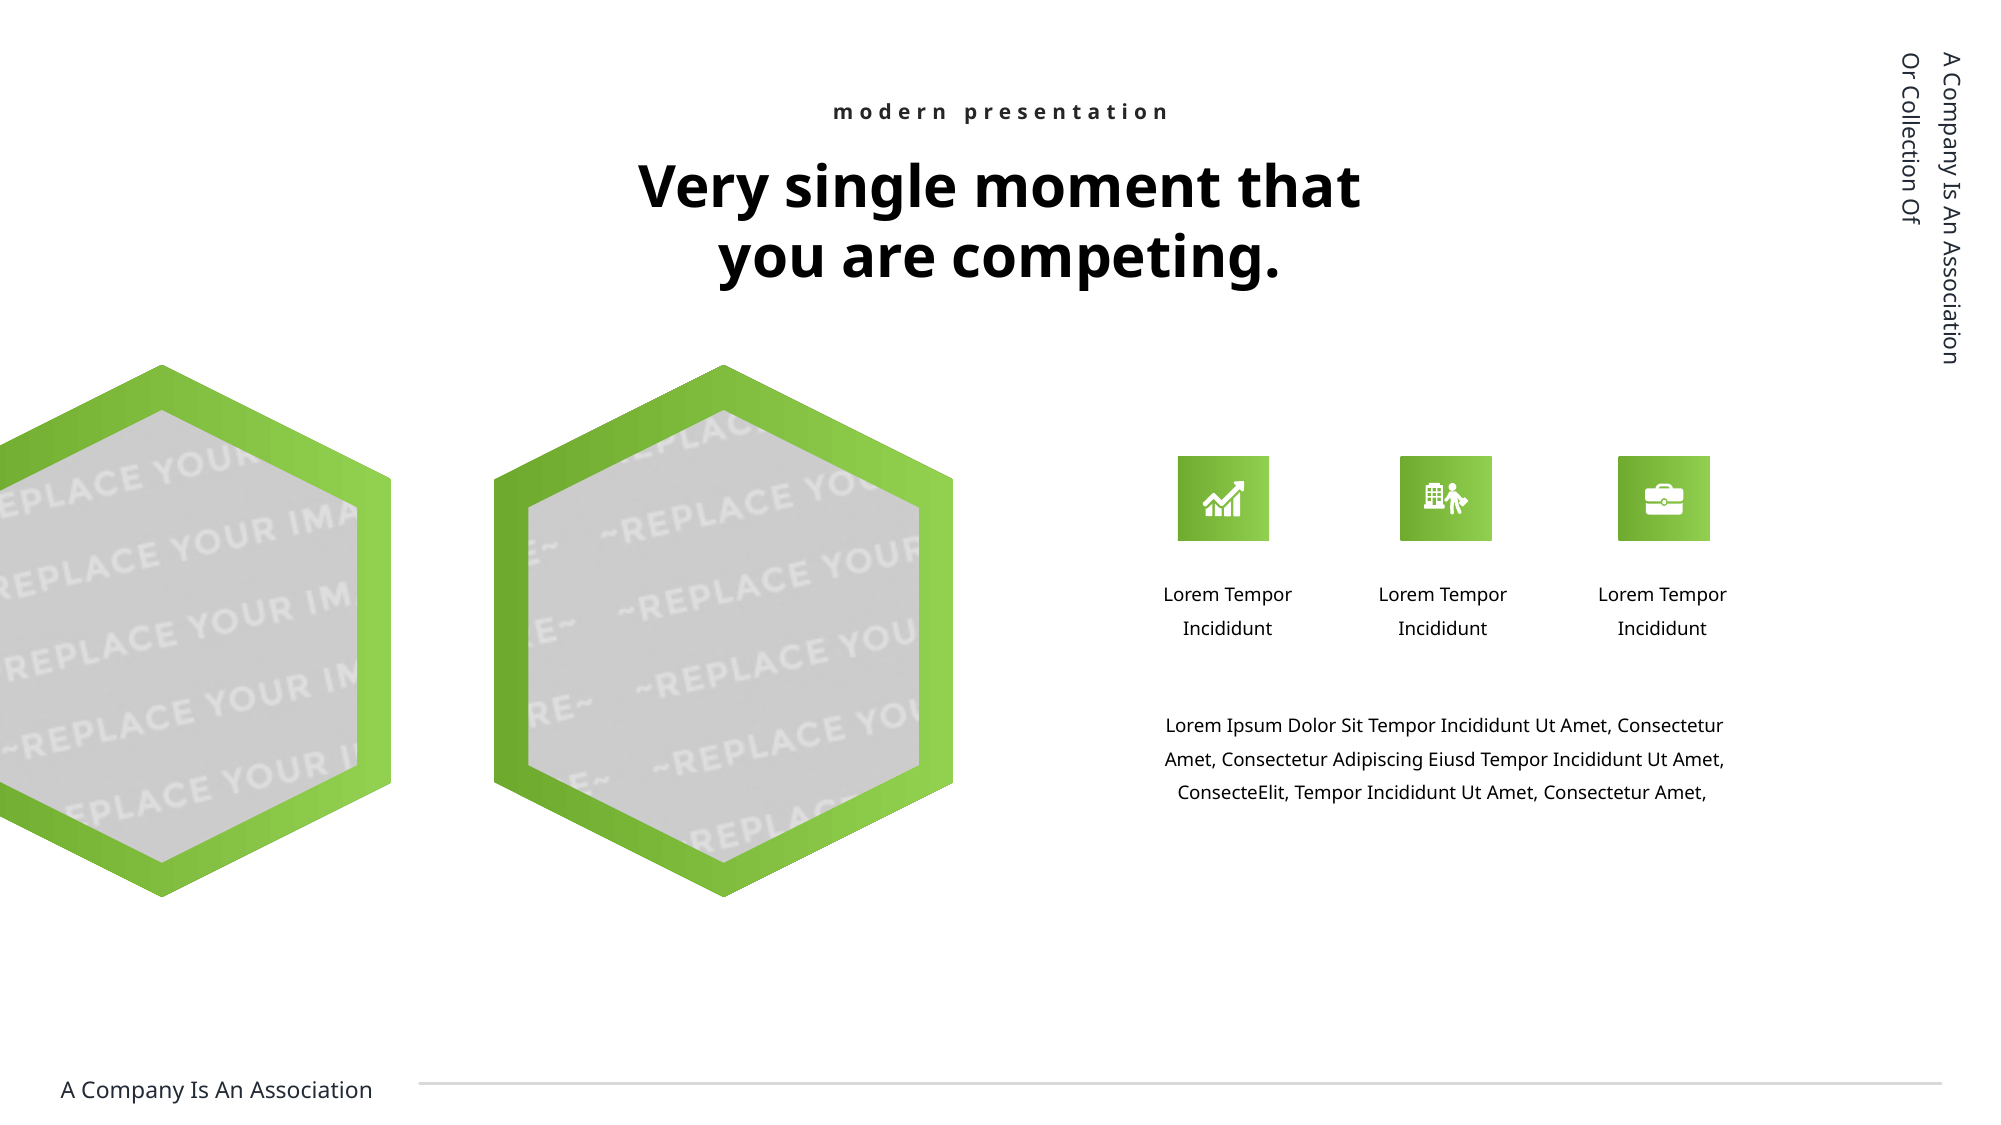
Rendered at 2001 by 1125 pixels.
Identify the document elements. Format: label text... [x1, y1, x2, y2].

text_box [632, 363, 815, 409]
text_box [1202, 481, 1245, 517]
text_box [1645, 483, 1684, 515]
text_box [71, 363, 253, 409]
text_box A Company Is An Association Or Collection Of [1890, 37, 1988, 399]
text_box A Company Is An Association [45, 1054, 700, 1111]
text_box Lorem Tempor Incididunt [1567, 564, 1758, 647]
text_box Very single moment that you are competing. [589, 142, 1411, 297]
text_box Lorem Ipsum Dolor Sit Tempor Incididunt Ut Amet, Consectetur Amet, Consectetur Adipiscing Eiusd Tempor Incididunt Ut Amet, ConsecteElit, Tempor Incididunt Ut Amet, Consectetur Amet, [1125, 694, 1764, 811]
picture [0, 409, 358, 863]
text_box [91, 863, 233, 899]
text_box [358, 461, 393, 801]
text_box modern presentation [804, 91, 1195, 131]
text_box [1400, 456, 1493, 542]
text_box Lorem Tempor Incididunt [1348, 564, 1538, 647]
picture [528, 409, 919, 863]
text_box [1618, 456, 1711, 542]
text_box [653, 863, 795, 899]
text_box [493, 461, 528, 801]
text_box [1177, 456, 1270, 542]
text_box [919, 461, 955, 801]
text_box Lorem Tempor Incididunt [1132, 564, 1323, 647]
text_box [1423, 482, 1469, 515]
